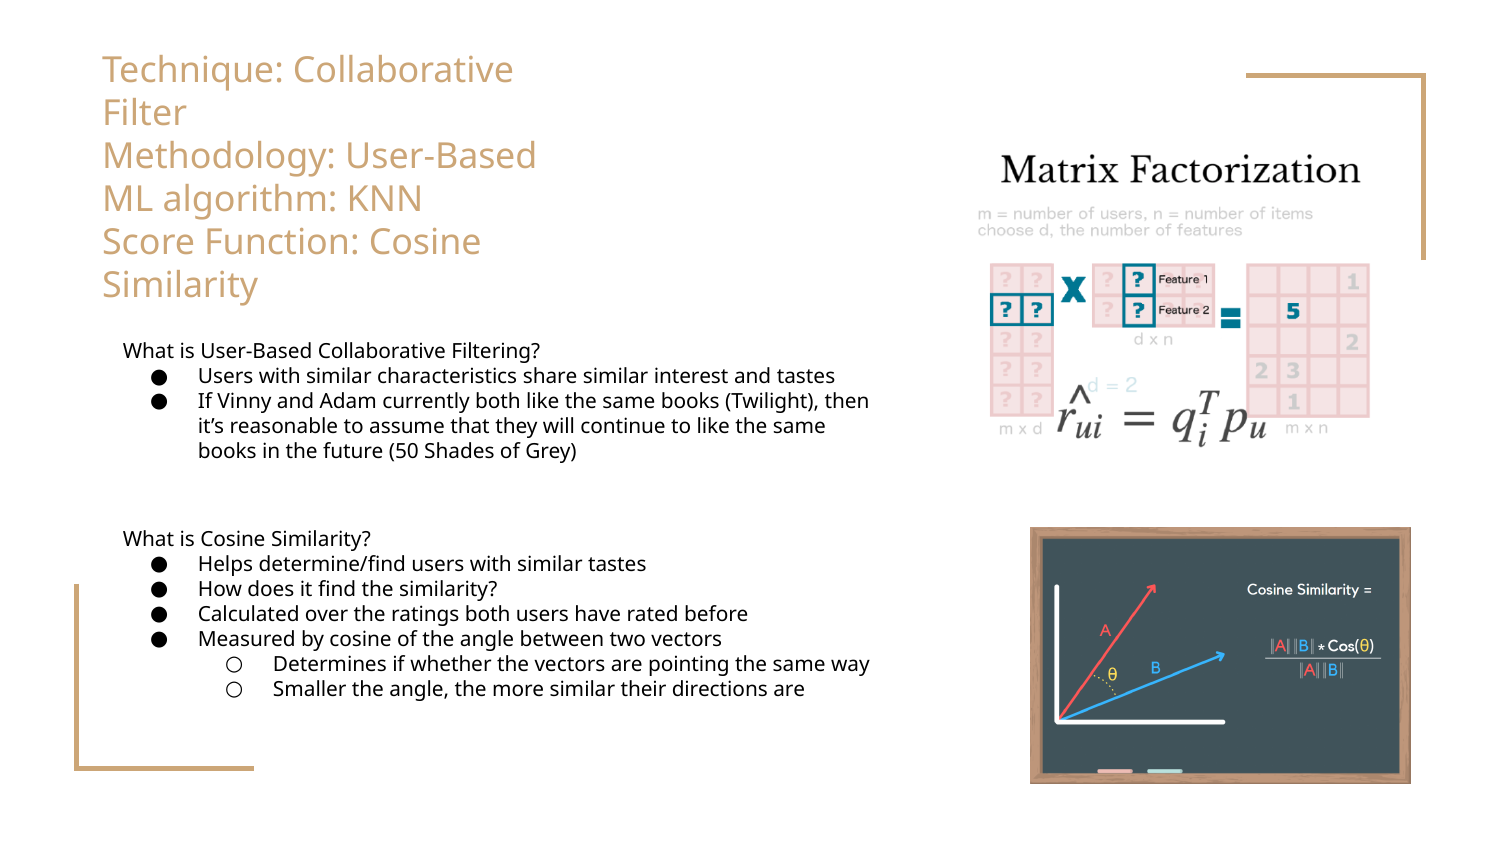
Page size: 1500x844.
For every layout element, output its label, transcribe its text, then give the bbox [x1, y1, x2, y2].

text_box What is User-Based Collaborative Filtering? Users with similar characteristics share similar interest and tastes If Vinny and Adam currently both like the same books (Twilight), then it’s reasonable to assume that they will continue to like the same books in the future (50 Shades of Grey) [108, 322, 887, 478]
title Technique: Collaborative Filter Methodology: User-Based ML algorithm: KNN Score Function: Cosine Similarity [87, 29, 597, 323]
picture [963, 146, 1390, 456]
picture [1030, 526, 1411, 784]
text_box What is Cosine Similarity? Helps determine/find users with similar tastes How does it find the similarity? Calculated over the ratings both users have rated before Measured by cosine of the angle between two vectors Determines if whether the vectors are pointing the same way Smaller the angle, the more similar their directions are [108, 510, 887, 716]
